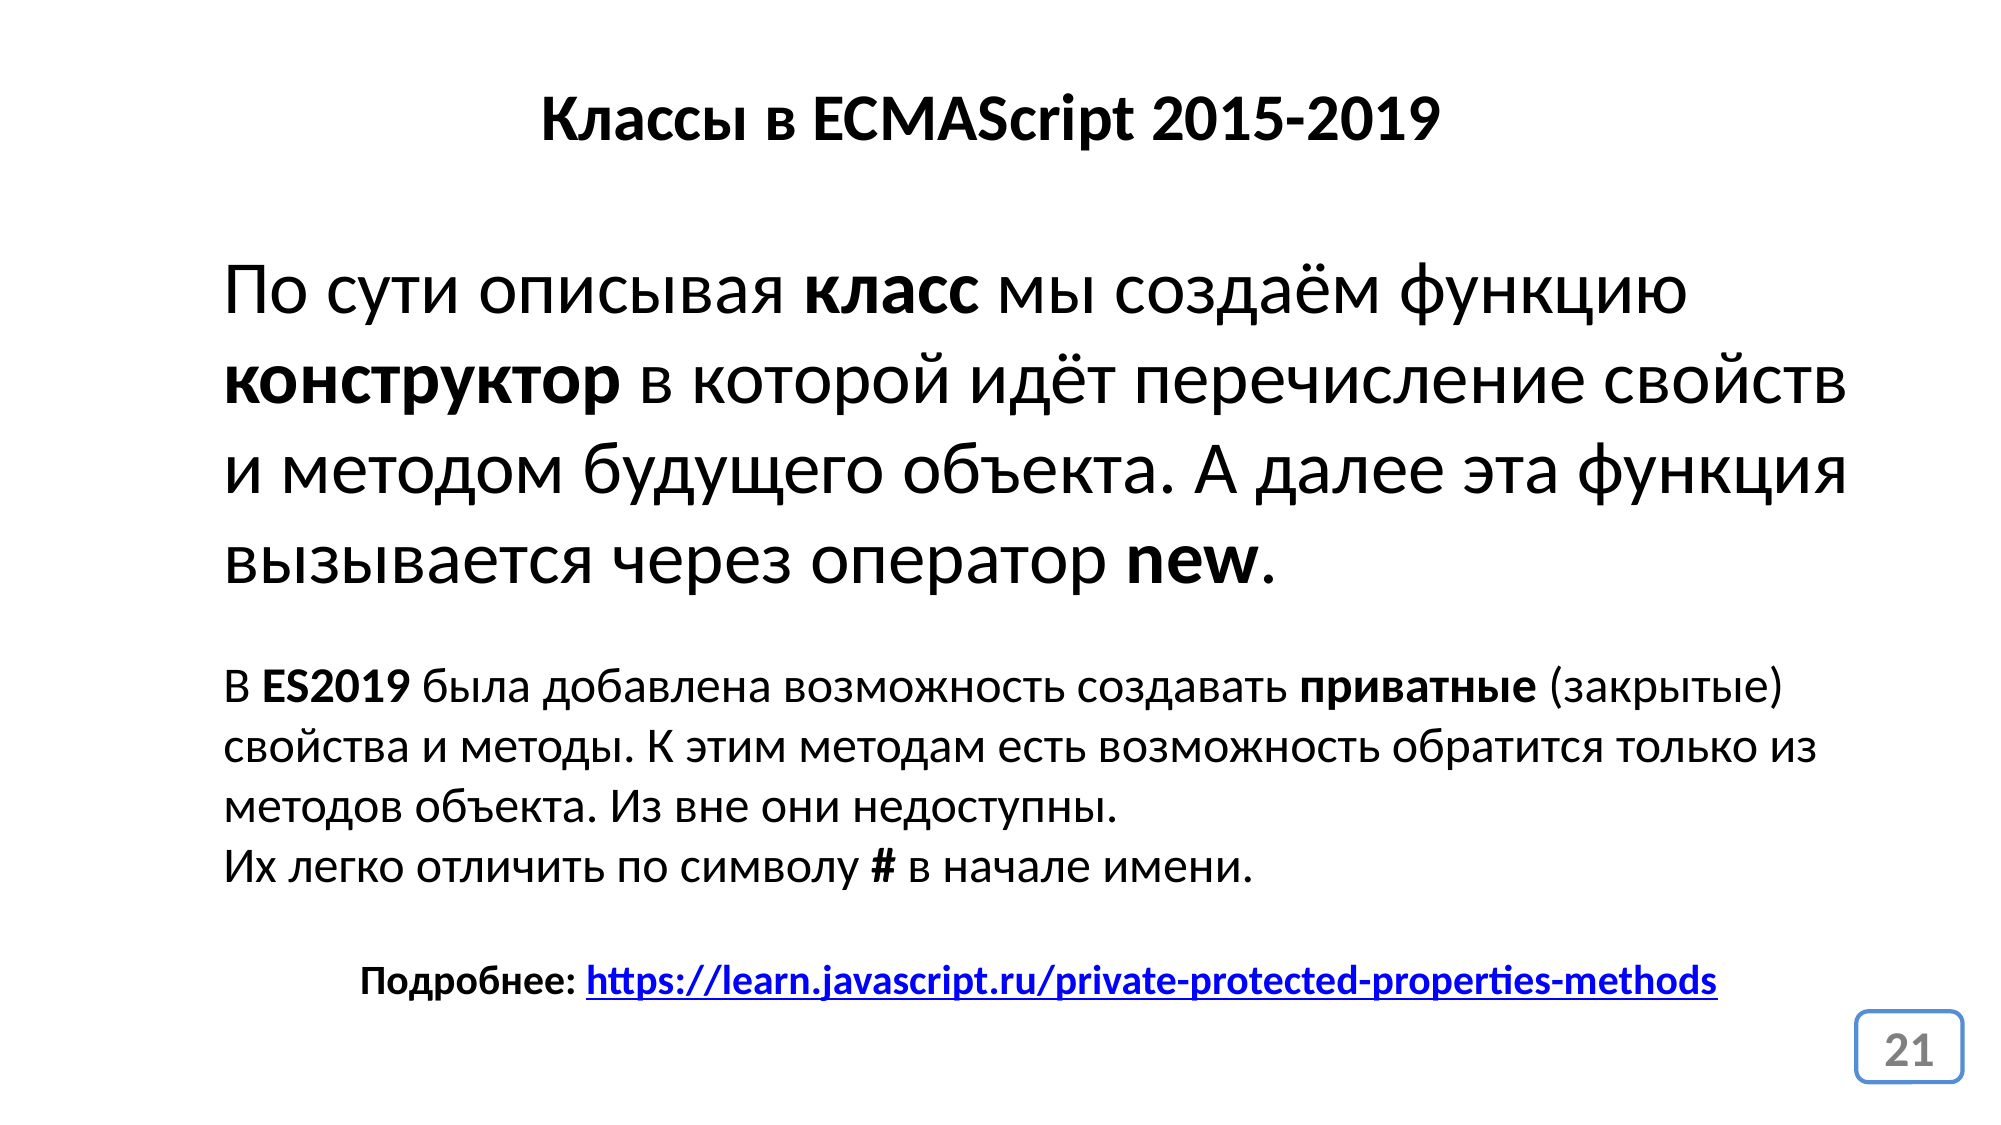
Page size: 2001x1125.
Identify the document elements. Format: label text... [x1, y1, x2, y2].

text_box 21 [1854, 1009, 1965, 1085]
text_box Подробнее: https://learn.javascript.ru/private-protected-properties-methods [345, 945, 1734, 1011]
text_box Классы в ECMAScript 2015-2019 [0, 54, 1983, 173]
text_box В ES2019 была добавлена возможность создавать приватные (закрытые) свойства и методы. К этим методам есть возможность обратится только из методов объекта. Из вне они недоступны. Их легко отличить по символу # в начале имени. [208, 645, 1871, 900]
text_box По сути описывая класс мы создаём функцию конструктор в которой идёт перечисление свойств и методом будущего объекта. А далее эта функция вызывается через оператор new. [208, 231, 1871, 607]
